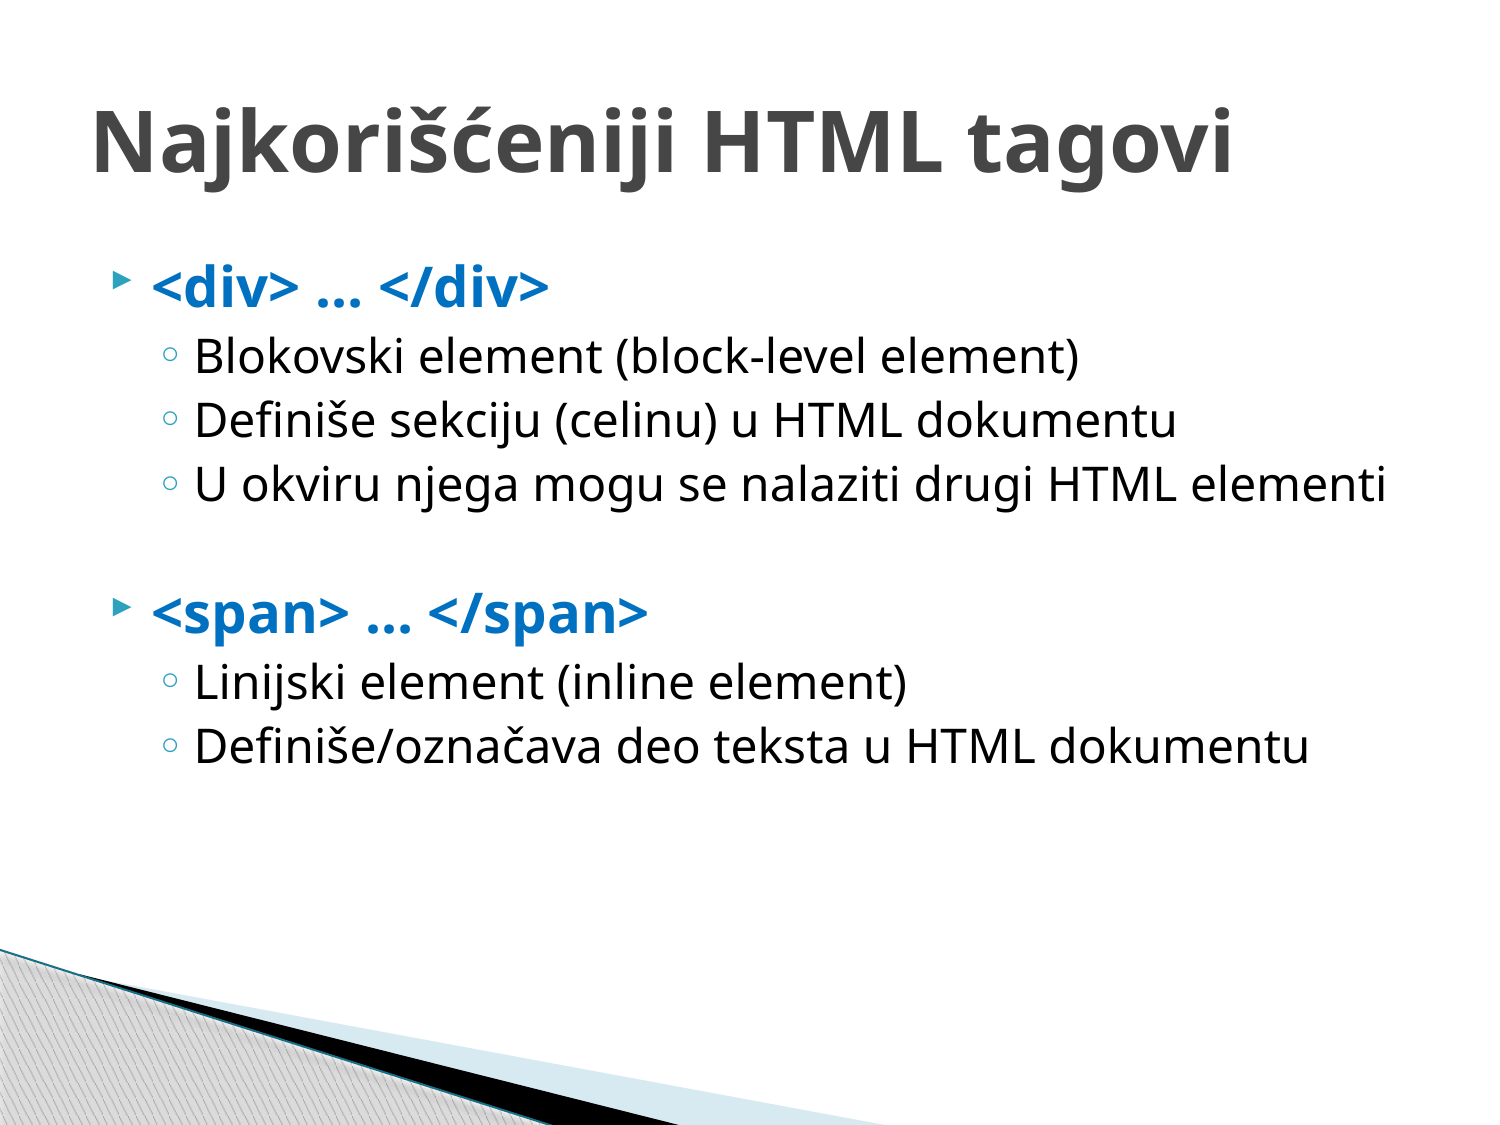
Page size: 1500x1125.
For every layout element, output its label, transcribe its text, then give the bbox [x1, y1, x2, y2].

list <div> … </div> Blokovski element (block-level element) Definiše sekciju (celinu) u HTML dokumentu U okviru njega mogu se nalaziti drugi HTML elementi <span> … </span> Linijski element (inline element) Definiše/označava deo teksta u HTML dokumentu [76, 243, 1461, 986]
title Najkorišćeniji HTML tagovi [75, 45, 1425, 233]
